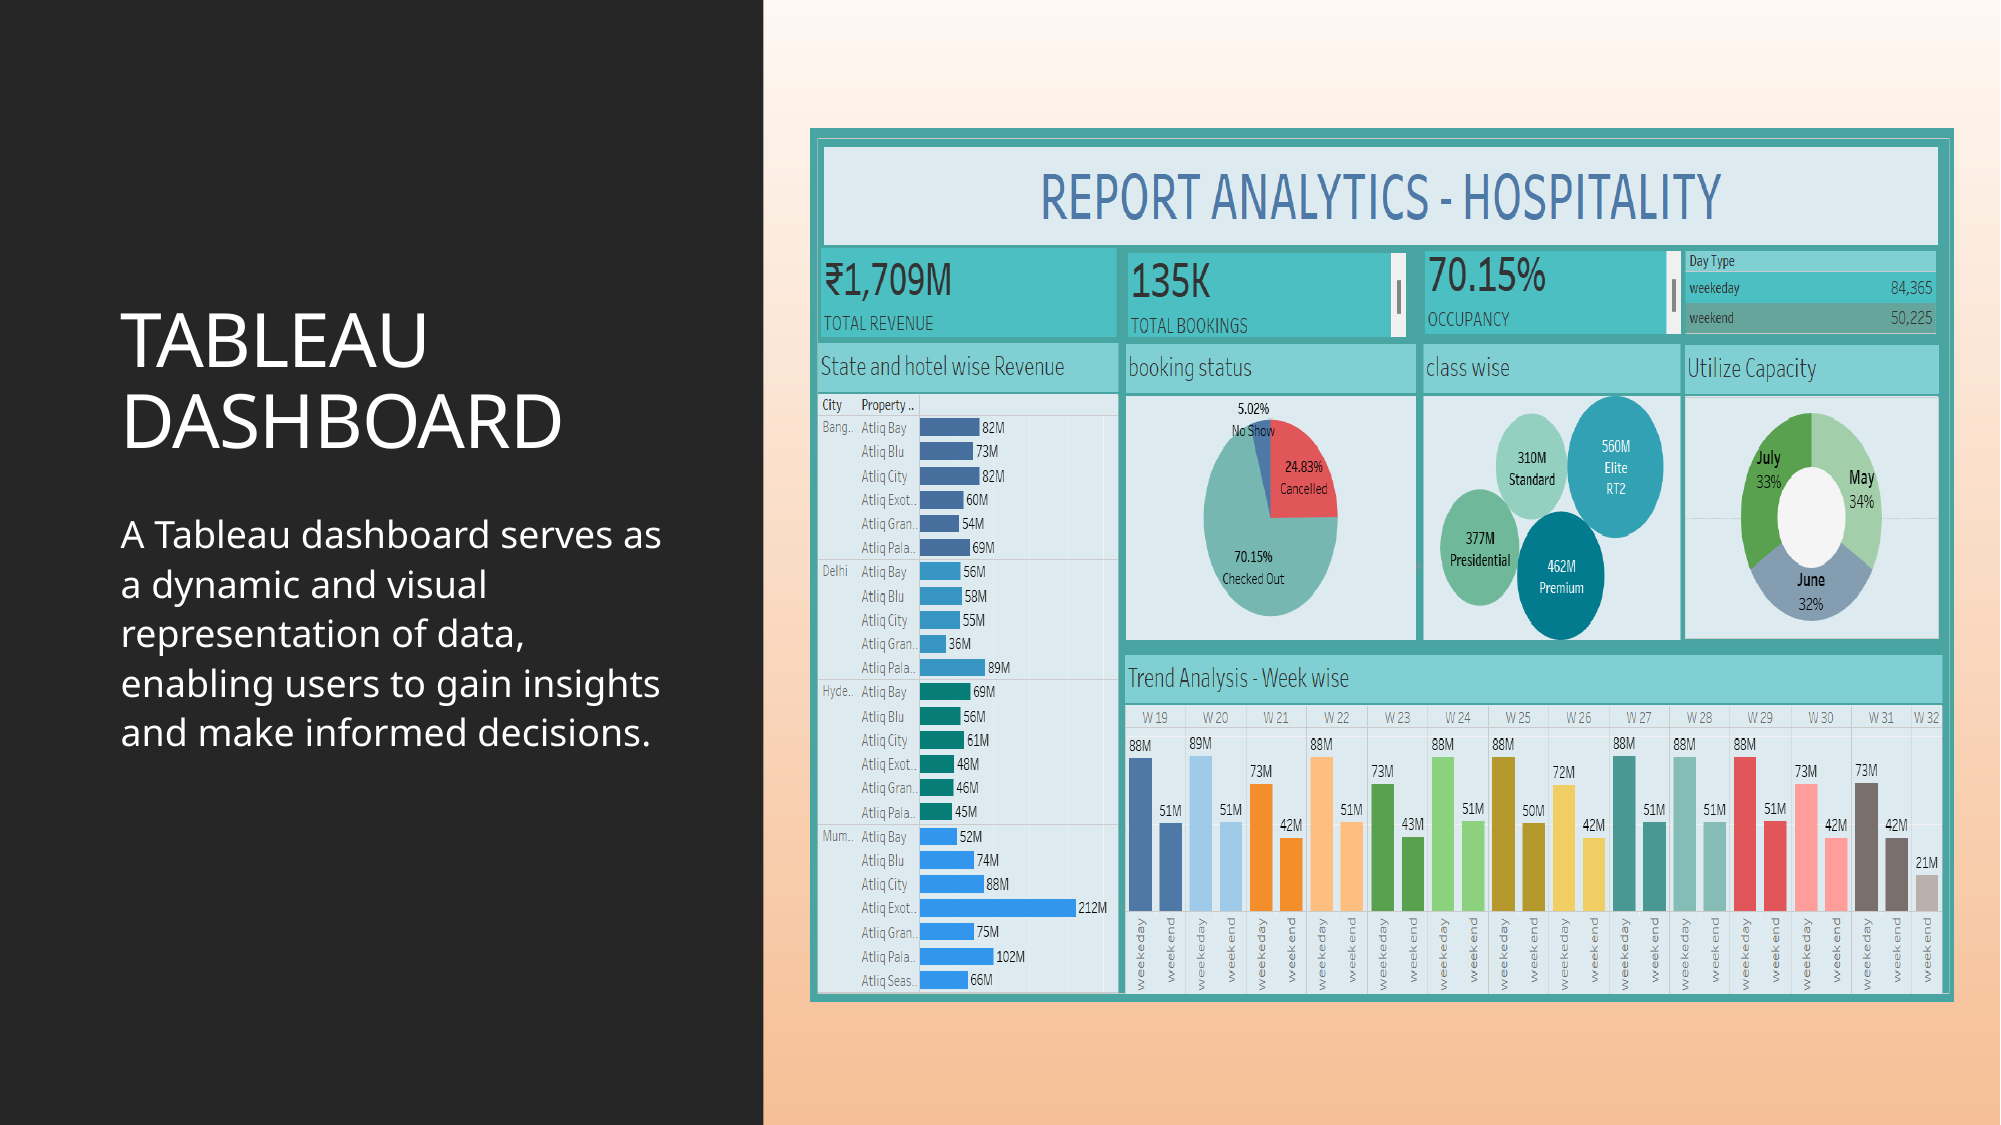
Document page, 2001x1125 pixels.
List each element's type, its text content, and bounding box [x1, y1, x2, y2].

list A Tableau dashboard serves as a dynamic and visual representation of data, enabling users to gain insights and make informed decisions. [105, 499, 683, 1002]
title TABLEAU DASHBOARD [105, 128, 683, 473]
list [809, 128, 1954, 1003]
